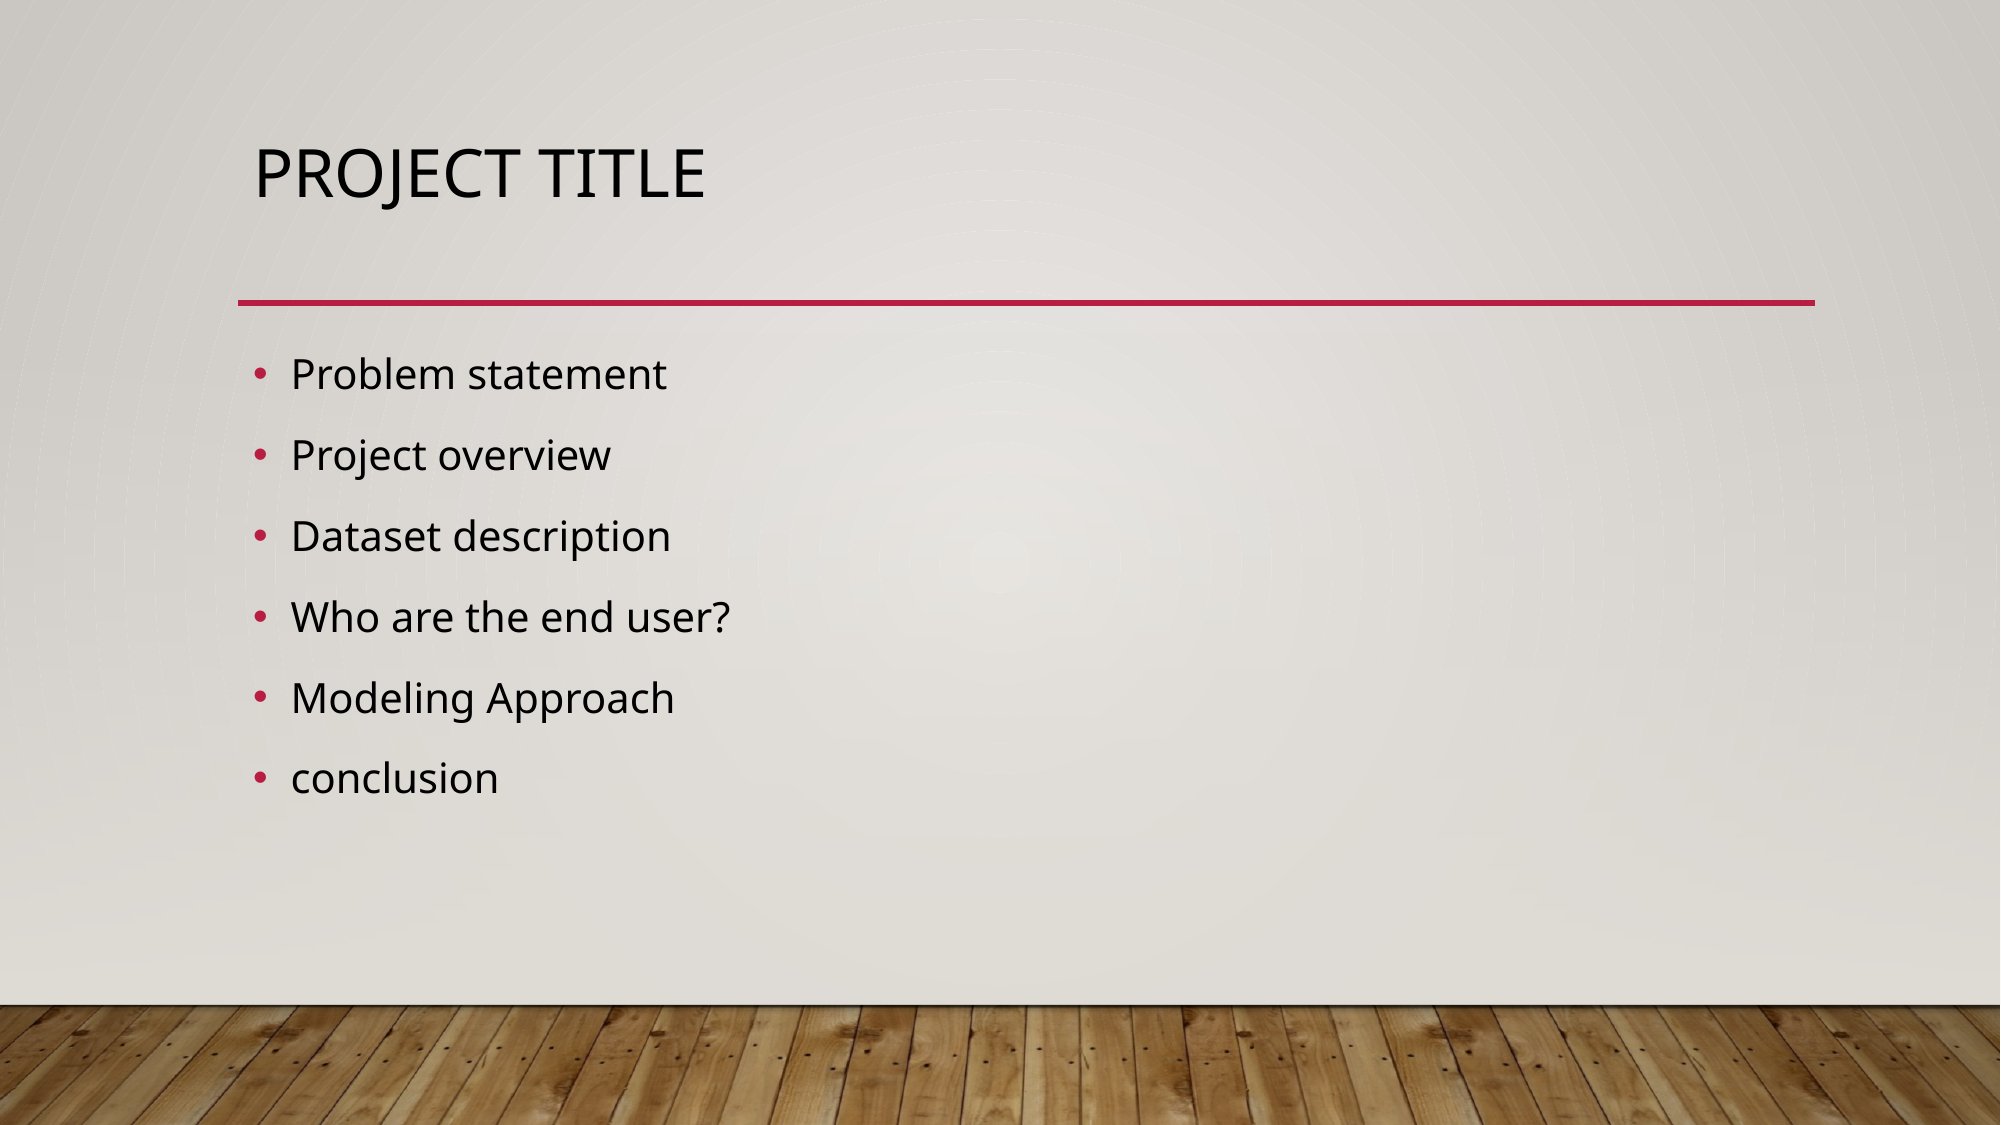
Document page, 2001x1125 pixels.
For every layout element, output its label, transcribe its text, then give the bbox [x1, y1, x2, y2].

list Problem statement Project overview Dataset description Who are the end user? Modeling Approach conclusion [238, 330, 1814, 897]
title PROJECT TITLE [238, 131, 1814, 305]
picture [0, 1005, 2000, 1125]
